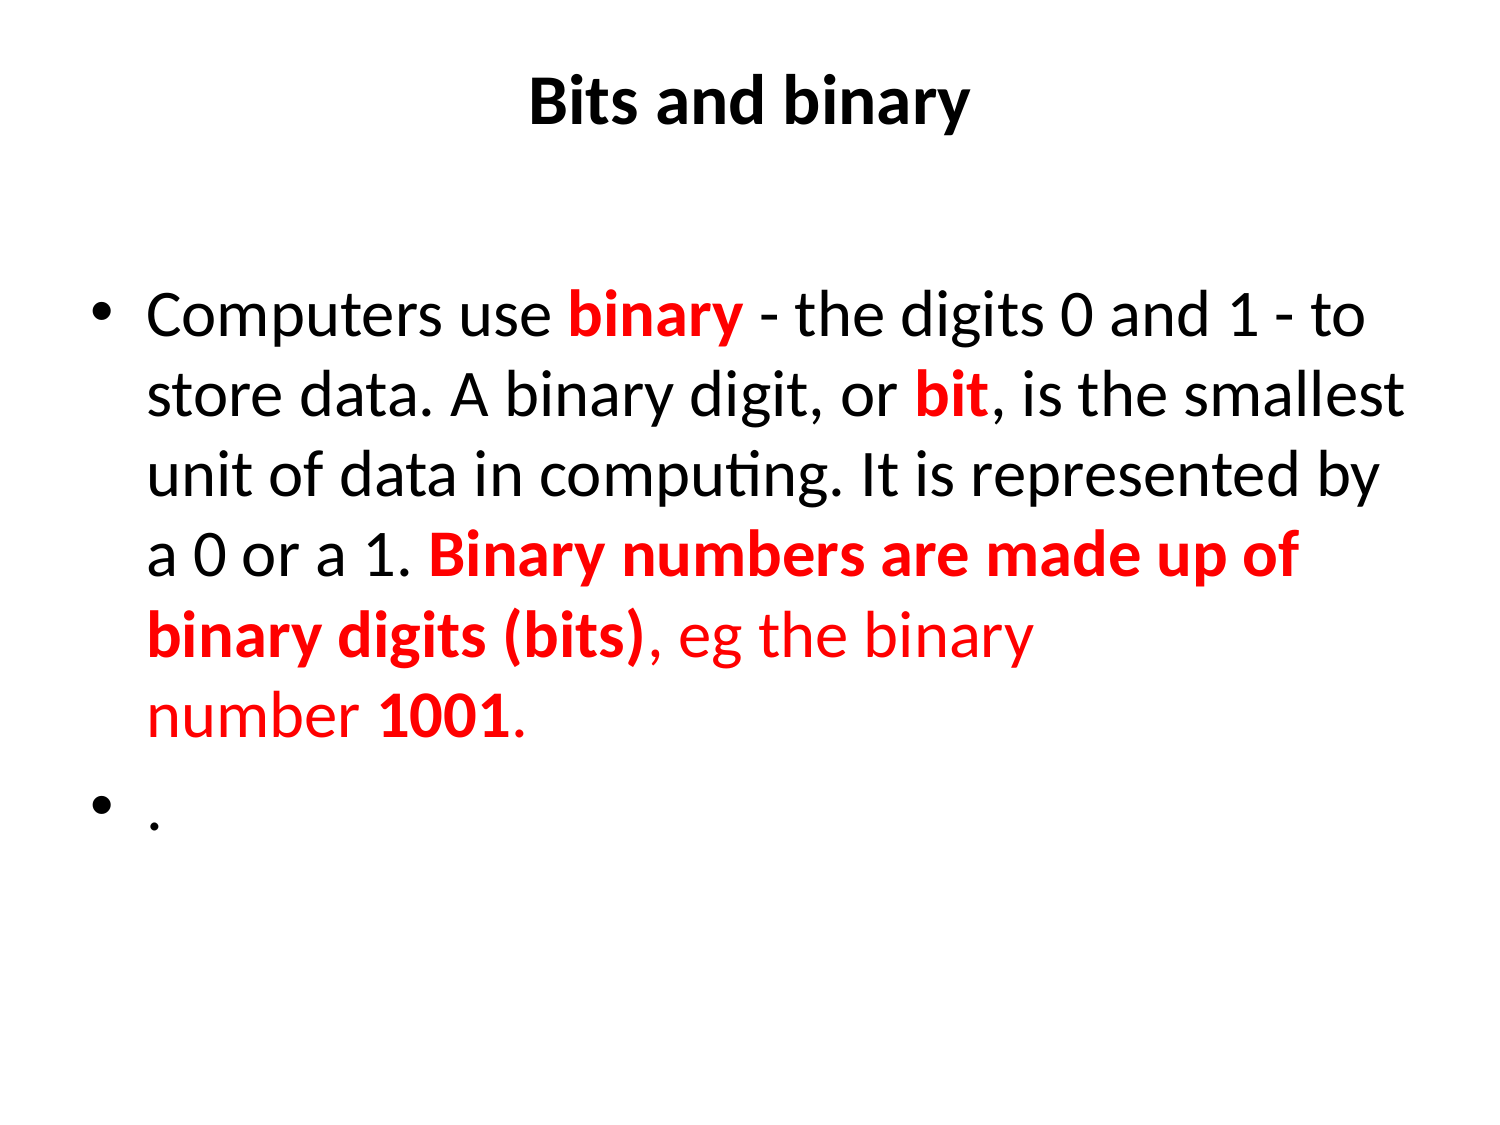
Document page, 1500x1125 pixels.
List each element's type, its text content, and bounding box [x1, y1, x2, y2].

title Bits and binary [75, 45, 1425, 233]
list Computers use binary - the digits 0 and 1 - to store data. A binary digit, or bit, is the smallest unit of data in computing. It is represented by a 0 or a 1. Binary numbers are made up of binary digits (bits), eg the binary number 1001. . [75, 262, 1425, 1005]
